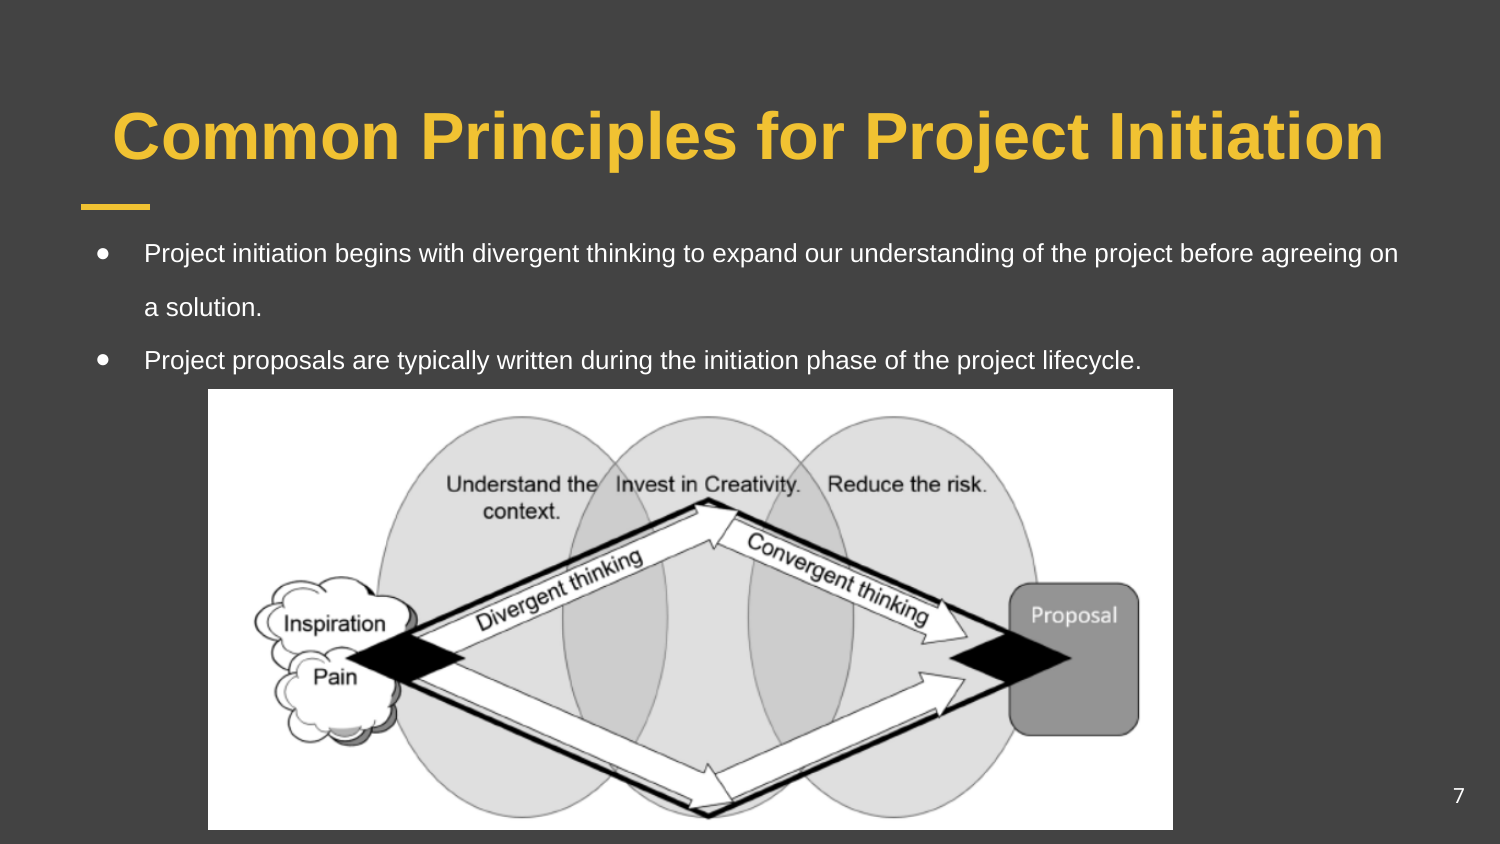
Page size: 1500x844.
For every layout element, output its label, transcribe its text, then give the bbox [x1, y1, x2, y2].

slide_number 7 [1389, 764, 1480, 830]
list Project initiation begins with divergent thinking to expand our understanding of the project before agreeing on a solution. Project proposals are typically written during the initiation phase of the project lifecycle. [63, 200, 1437, 390]
picture [208, 389, 1173, 830]
title Common Principles for Project Initiation [63, 75, 1437, 188]
